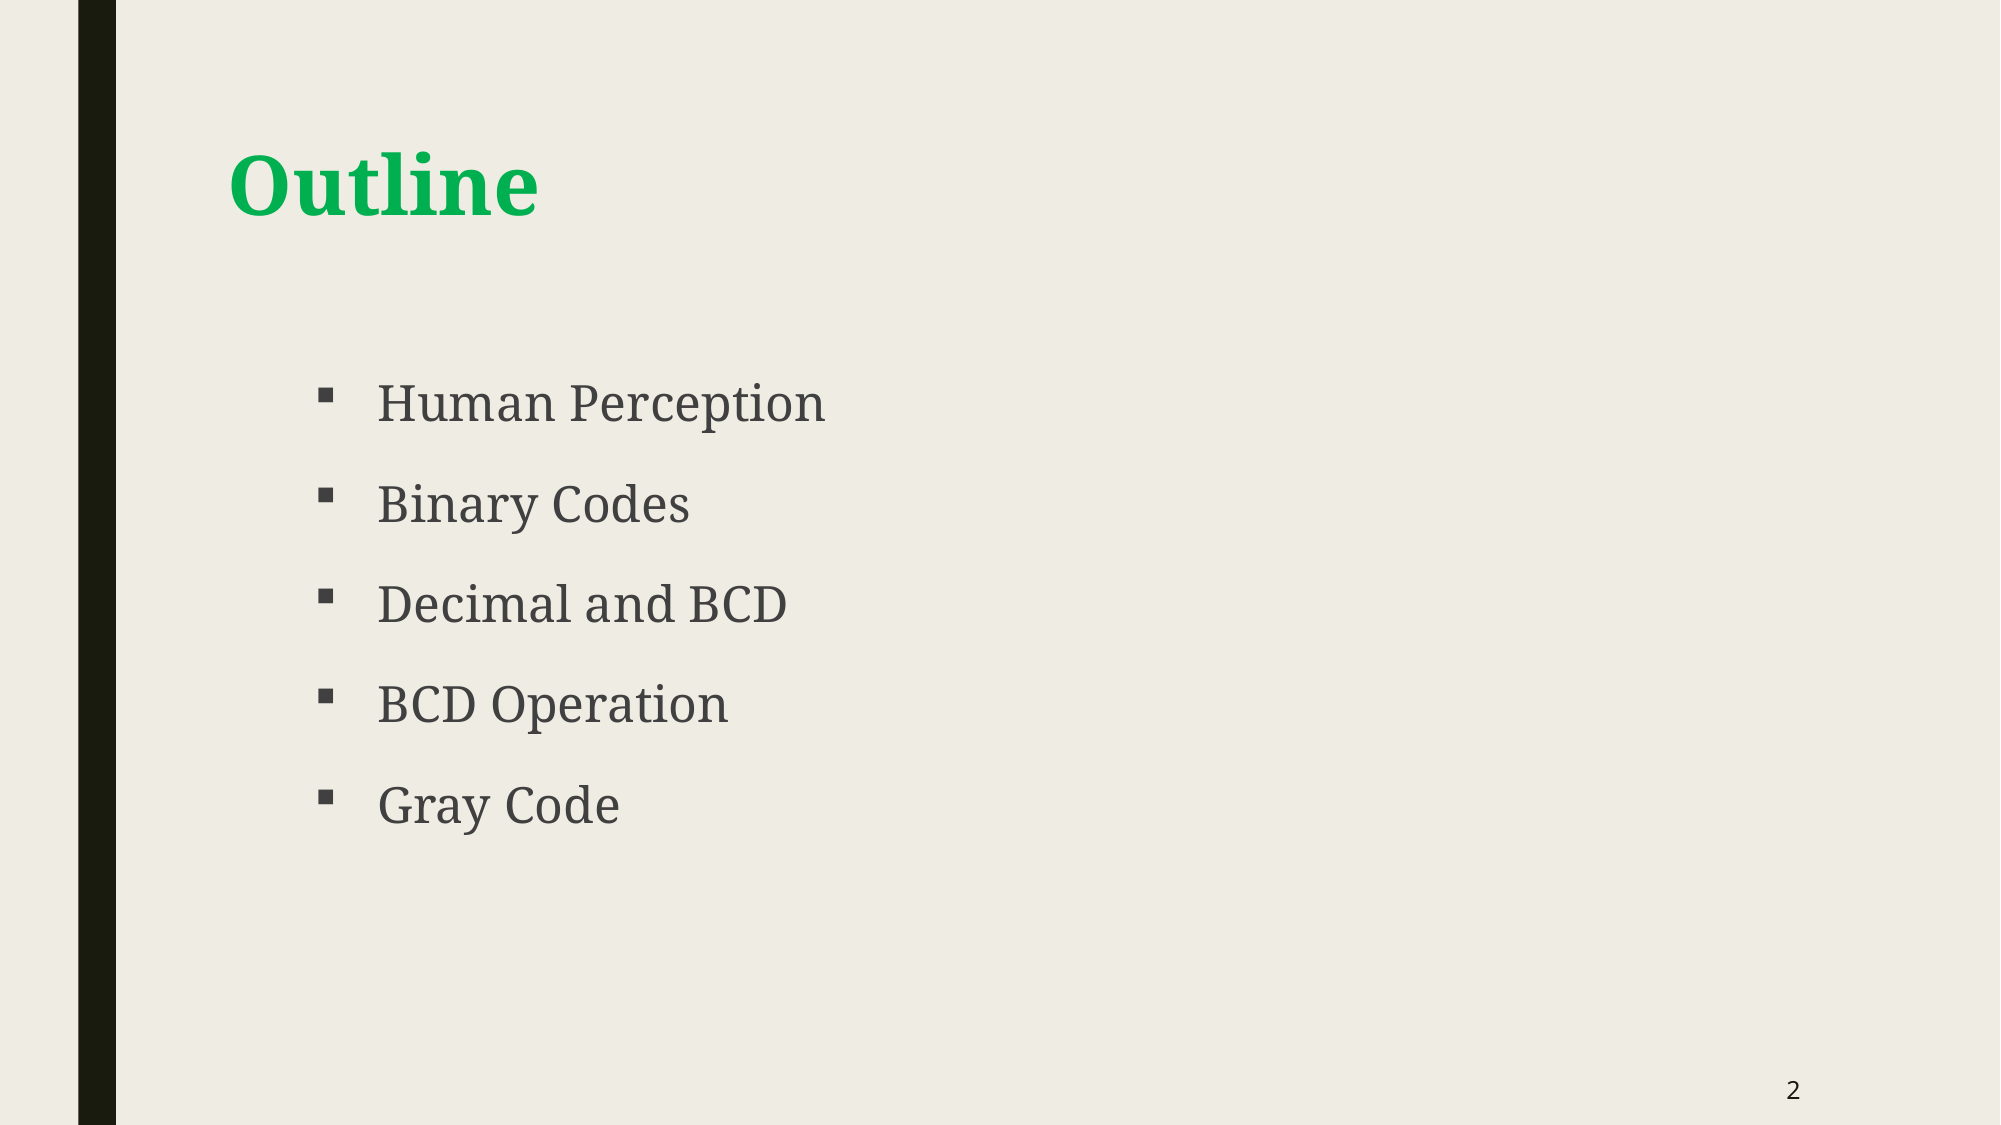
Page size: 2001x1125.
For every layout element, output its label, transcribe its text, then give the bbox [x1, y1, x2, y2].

text_box Human Perception Binary Codes Decimal and BCD BCD Operation Gray Code [212, 263, 1788, 988]
slide_number 2 [1553, 1058, 1816, 1125]
text_box Outline [212, 137, 560, 263]
